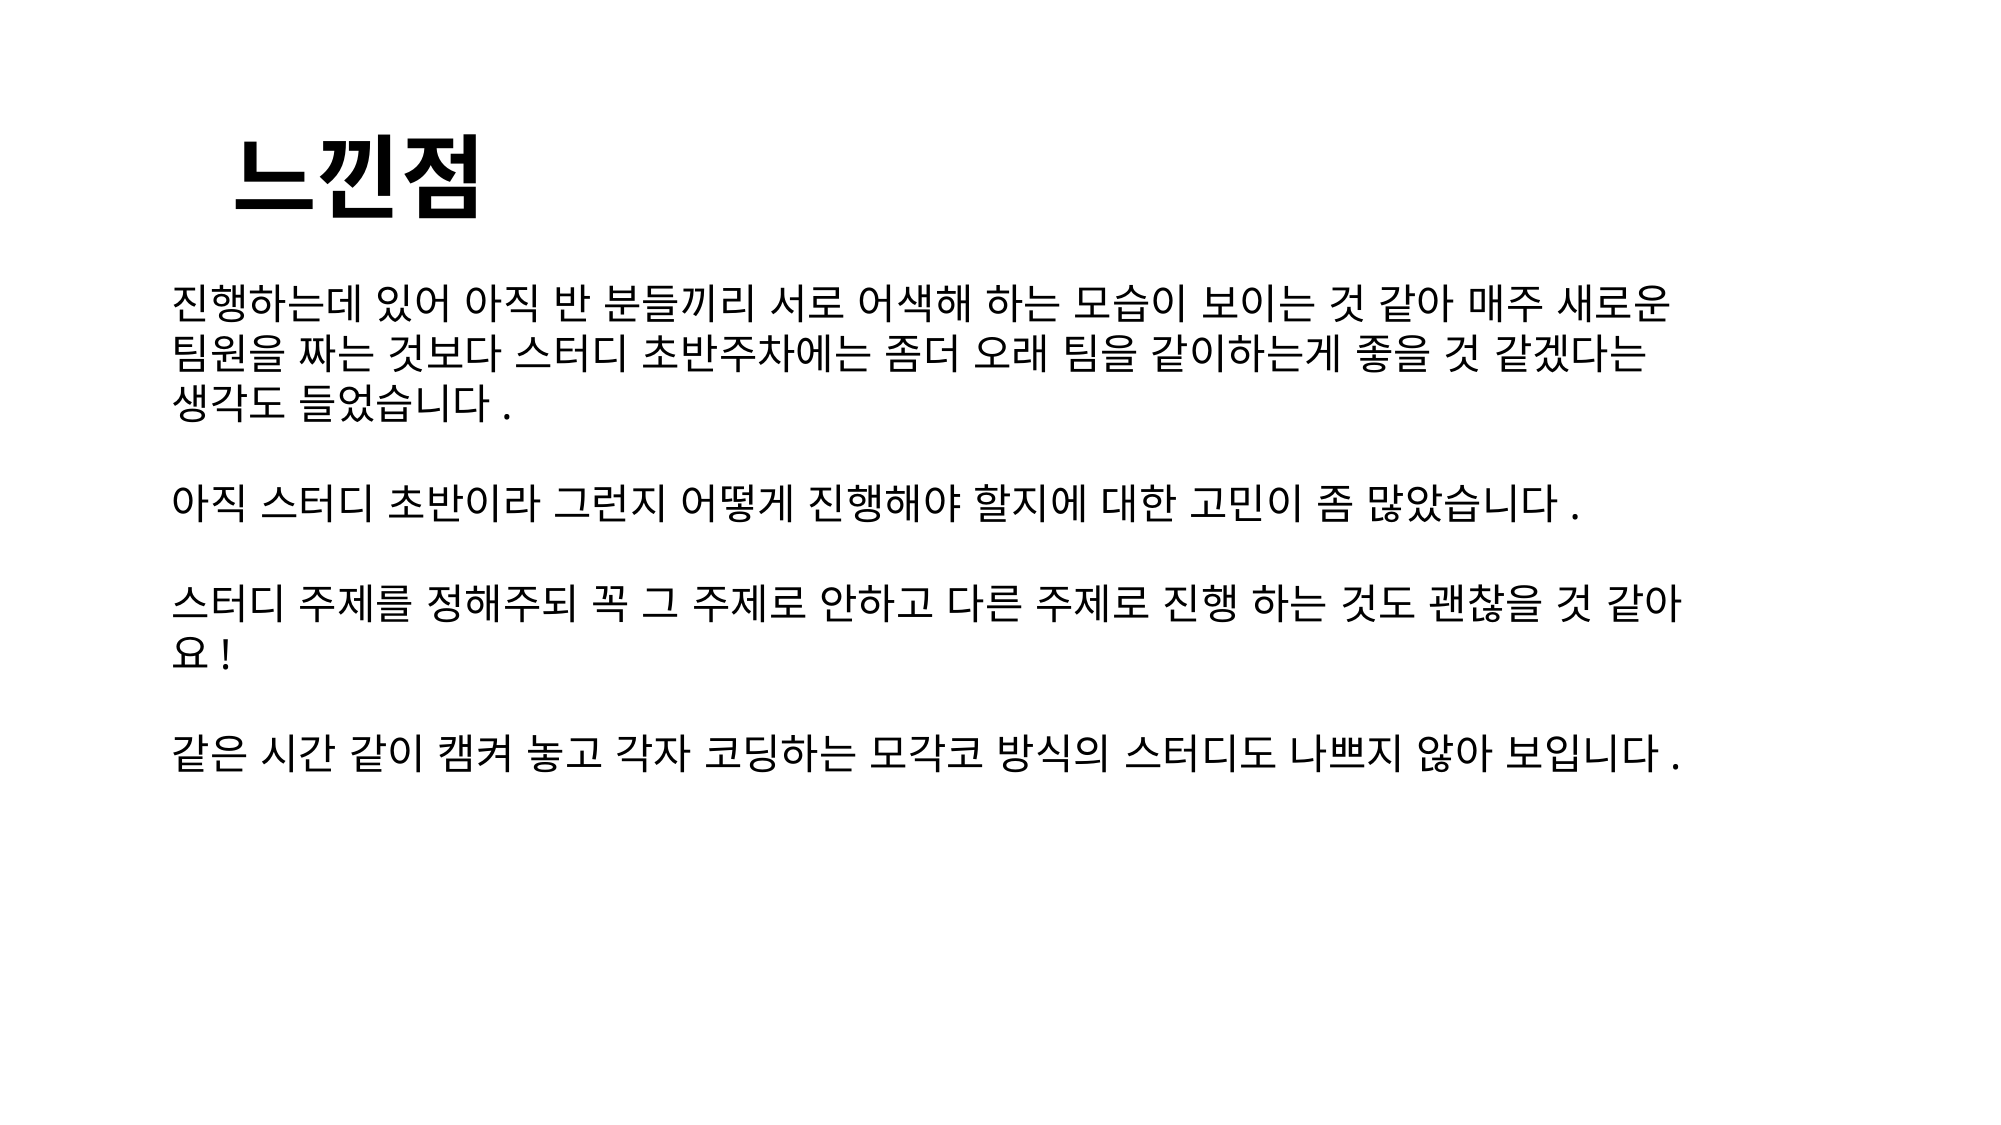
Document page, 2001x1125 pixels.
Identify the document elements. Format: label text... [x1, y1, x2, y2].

text_box 느낀점 [217, 112, 597, 238]
text_box 진행하는데 있어 아직 반 분들끼리 서로 어색해 하는 모습이 보이는 것 같아 매주 새로운 팀원을 짜는 것보다 스터디 초반주차에는 좀더 오래 팀을 같이하는게 좋을 것 같겠다는 생각도 들었습니다. 아직 스터디 초반이라 그런지 어떻게 진행해야 할지에 대한 고민이 좀 많았습니다. 스터디 주제를 정해주되 꼭 그 주제로 안하고 다른 주제로 진행 하는 것도 괜찮을 것 같아요! 같은 시간 같이 캠켜 놓고 각자 코딩하는 모각코 방식의 스터디도 나쁘지 않아 보입니다. [156, 270, 1740, 786]
